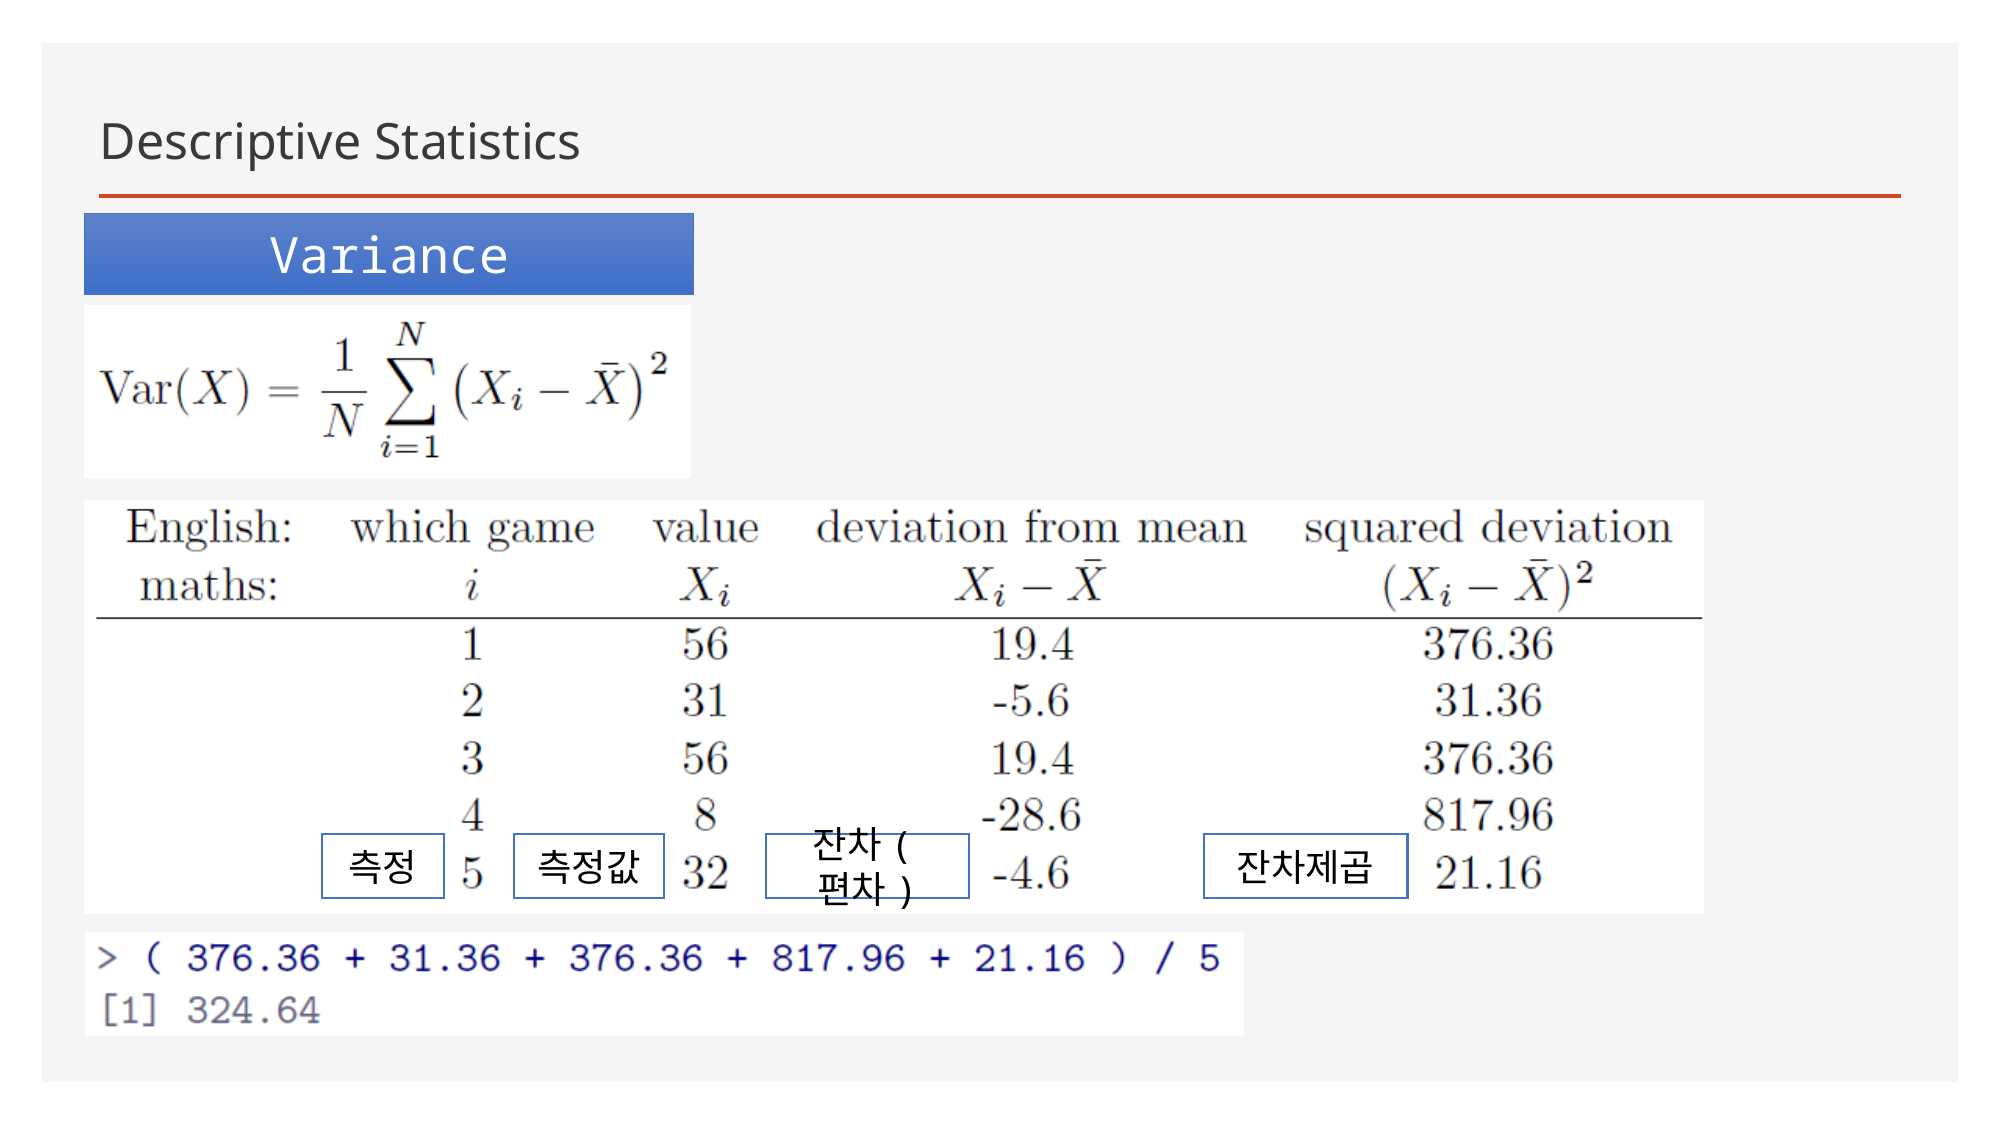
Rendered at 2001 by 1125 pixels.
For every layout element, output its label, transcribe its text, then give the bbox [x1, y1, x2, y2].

text_box Variance [84, 213, 694, 295]
list Descriptive Statistics [84, 72, 813, 178]
picture [85, 932, 1244, 1036]
picture [84, 500, 1704, 914]
picture [84, 305, 691, 478]
